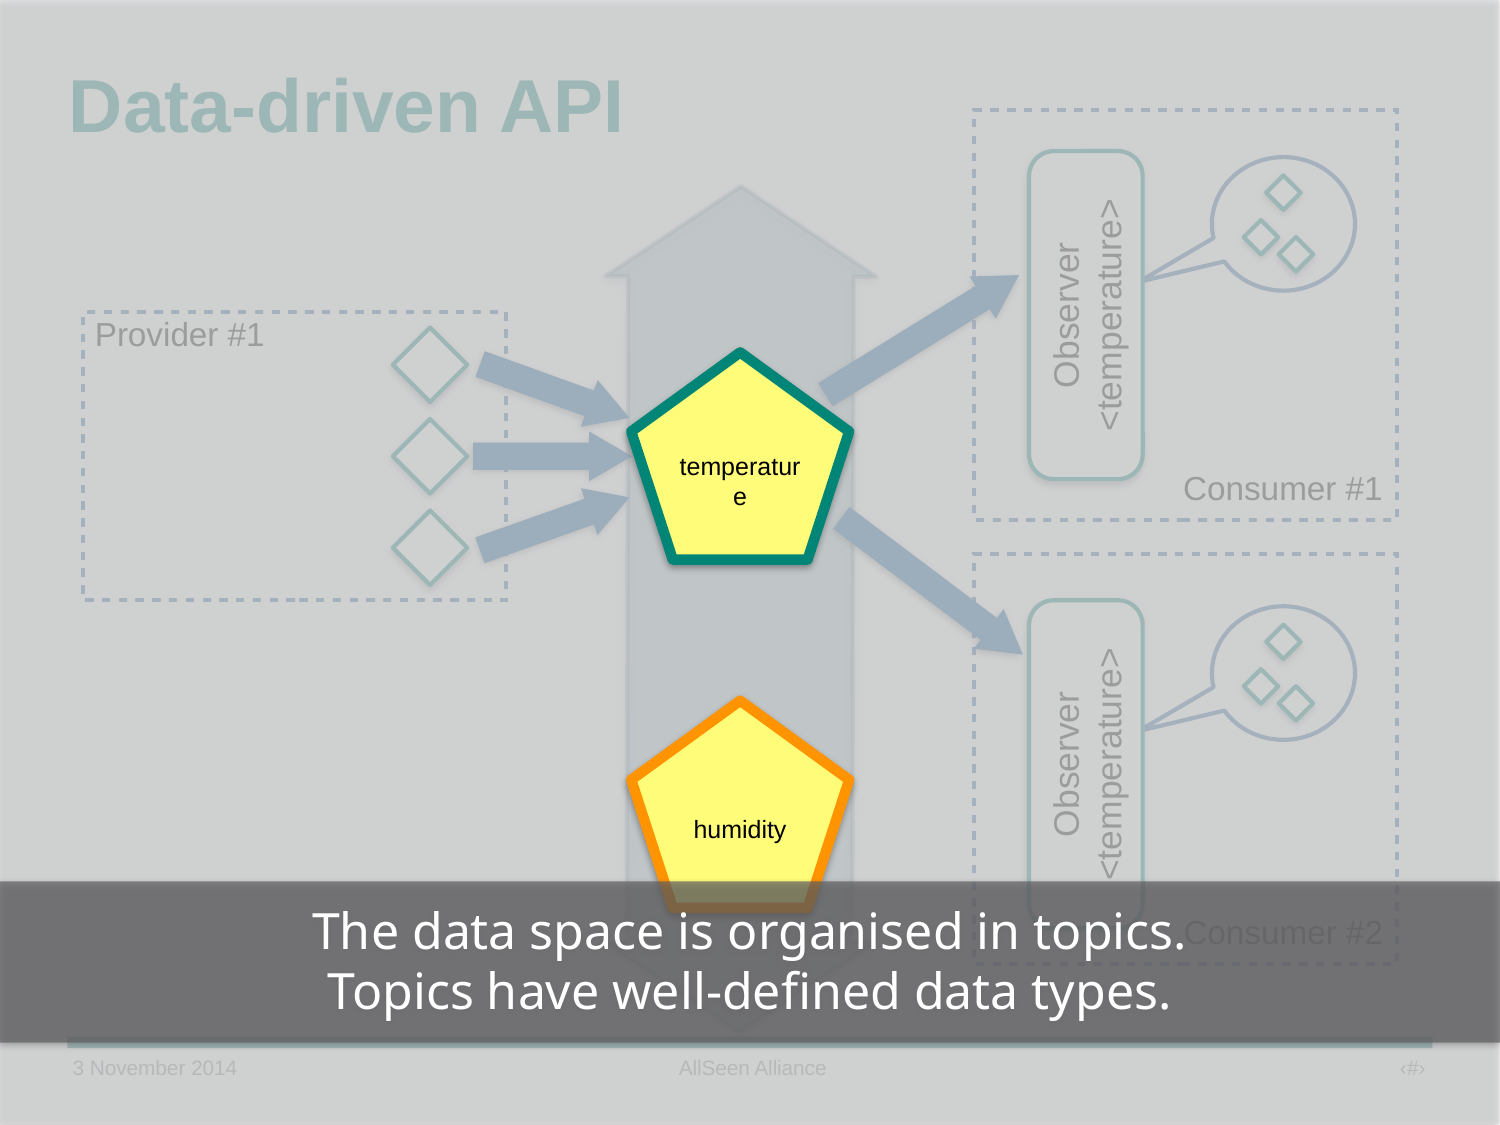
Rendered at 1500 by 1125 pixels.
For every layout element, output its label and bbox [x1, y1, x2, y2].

text_box [0, 0, 1500, 1125]
